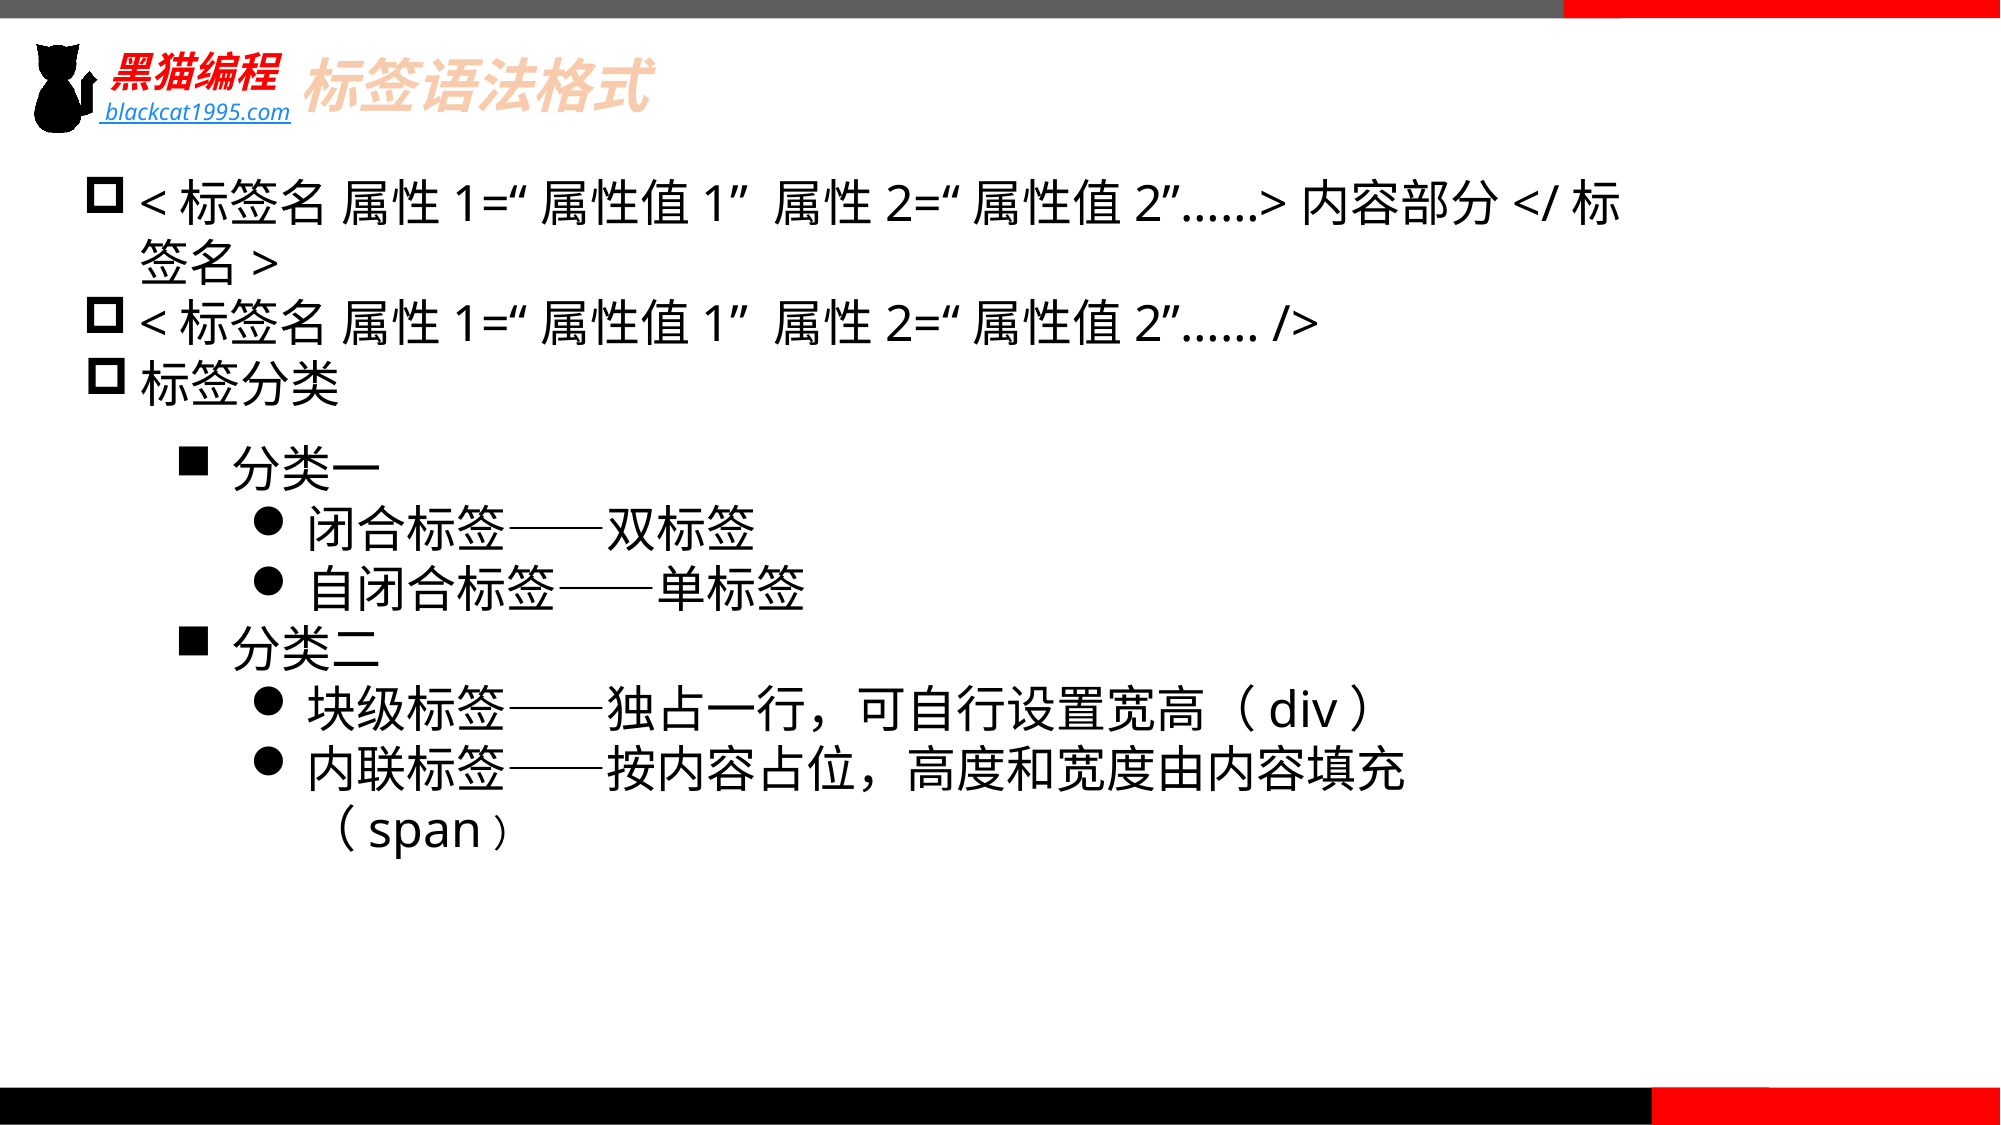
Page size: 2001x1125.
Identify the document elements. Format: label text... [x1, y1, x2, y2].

text_box 标签分类 [69, 345, 356, 421]
text_box 标签语法格式 [284, 50, 665, 128]
picture [21, 44, 110, 133]
text_box <标签名 属性1=“属性值1” 属性2=“属性值2”……>内容部分</标签名> <标签名 属性1=“属性值1” 属性2=“属性值2”…… /> [68, 163, 1677, 359]
text_box 分类一 闭合标签——双标签 自闭合标签——单标签 分类二 块级标签——独占一行，可自行设置宽高（div） 内联标签——按内容占位，高度和宽度由内容填充（span） [160, 429, 1575, 865]
